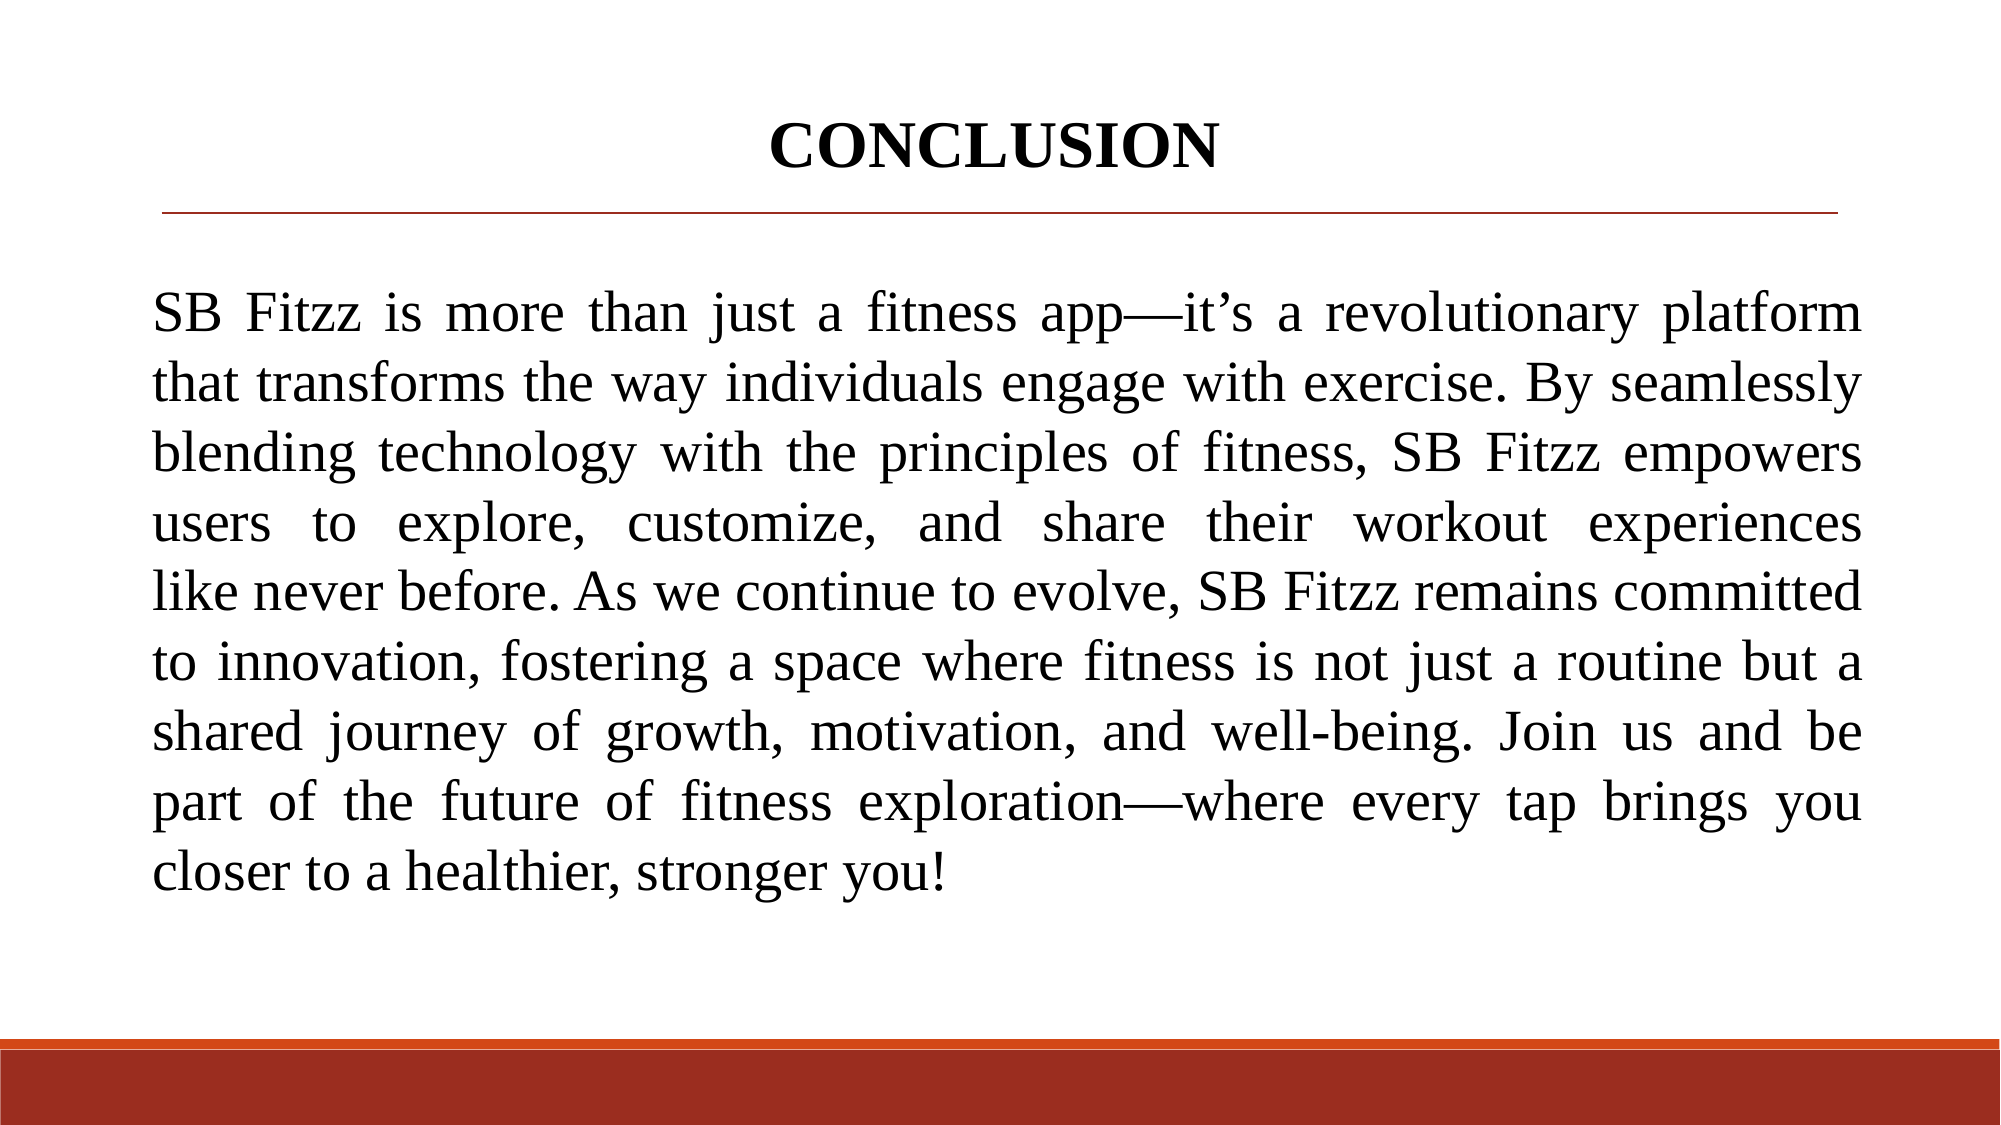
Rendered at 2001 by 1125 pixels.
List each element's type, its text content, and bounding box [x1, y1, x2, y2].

text_box CONCLUSION [167, 93, 1822, 188]
text_box SB Fitzz is more than just a fitness app—it’s a revolutionary platform that transforms the way individuals engage with exercise. By seamlessly blending technology with the principles of fitness, SB Fitzz empowers users to explore, customize, and share their workout experiences like never before. As we continue to evolve, SB Fitzz remains committed to innovation, fostering a space where fitness is not just a routine but a shared journey of growth, motivation, and well-being. Join us and be part of the future of fitness exploration—where every tap brings you closer to a healthier, stronger you! [137, 265, 1879, 910]
